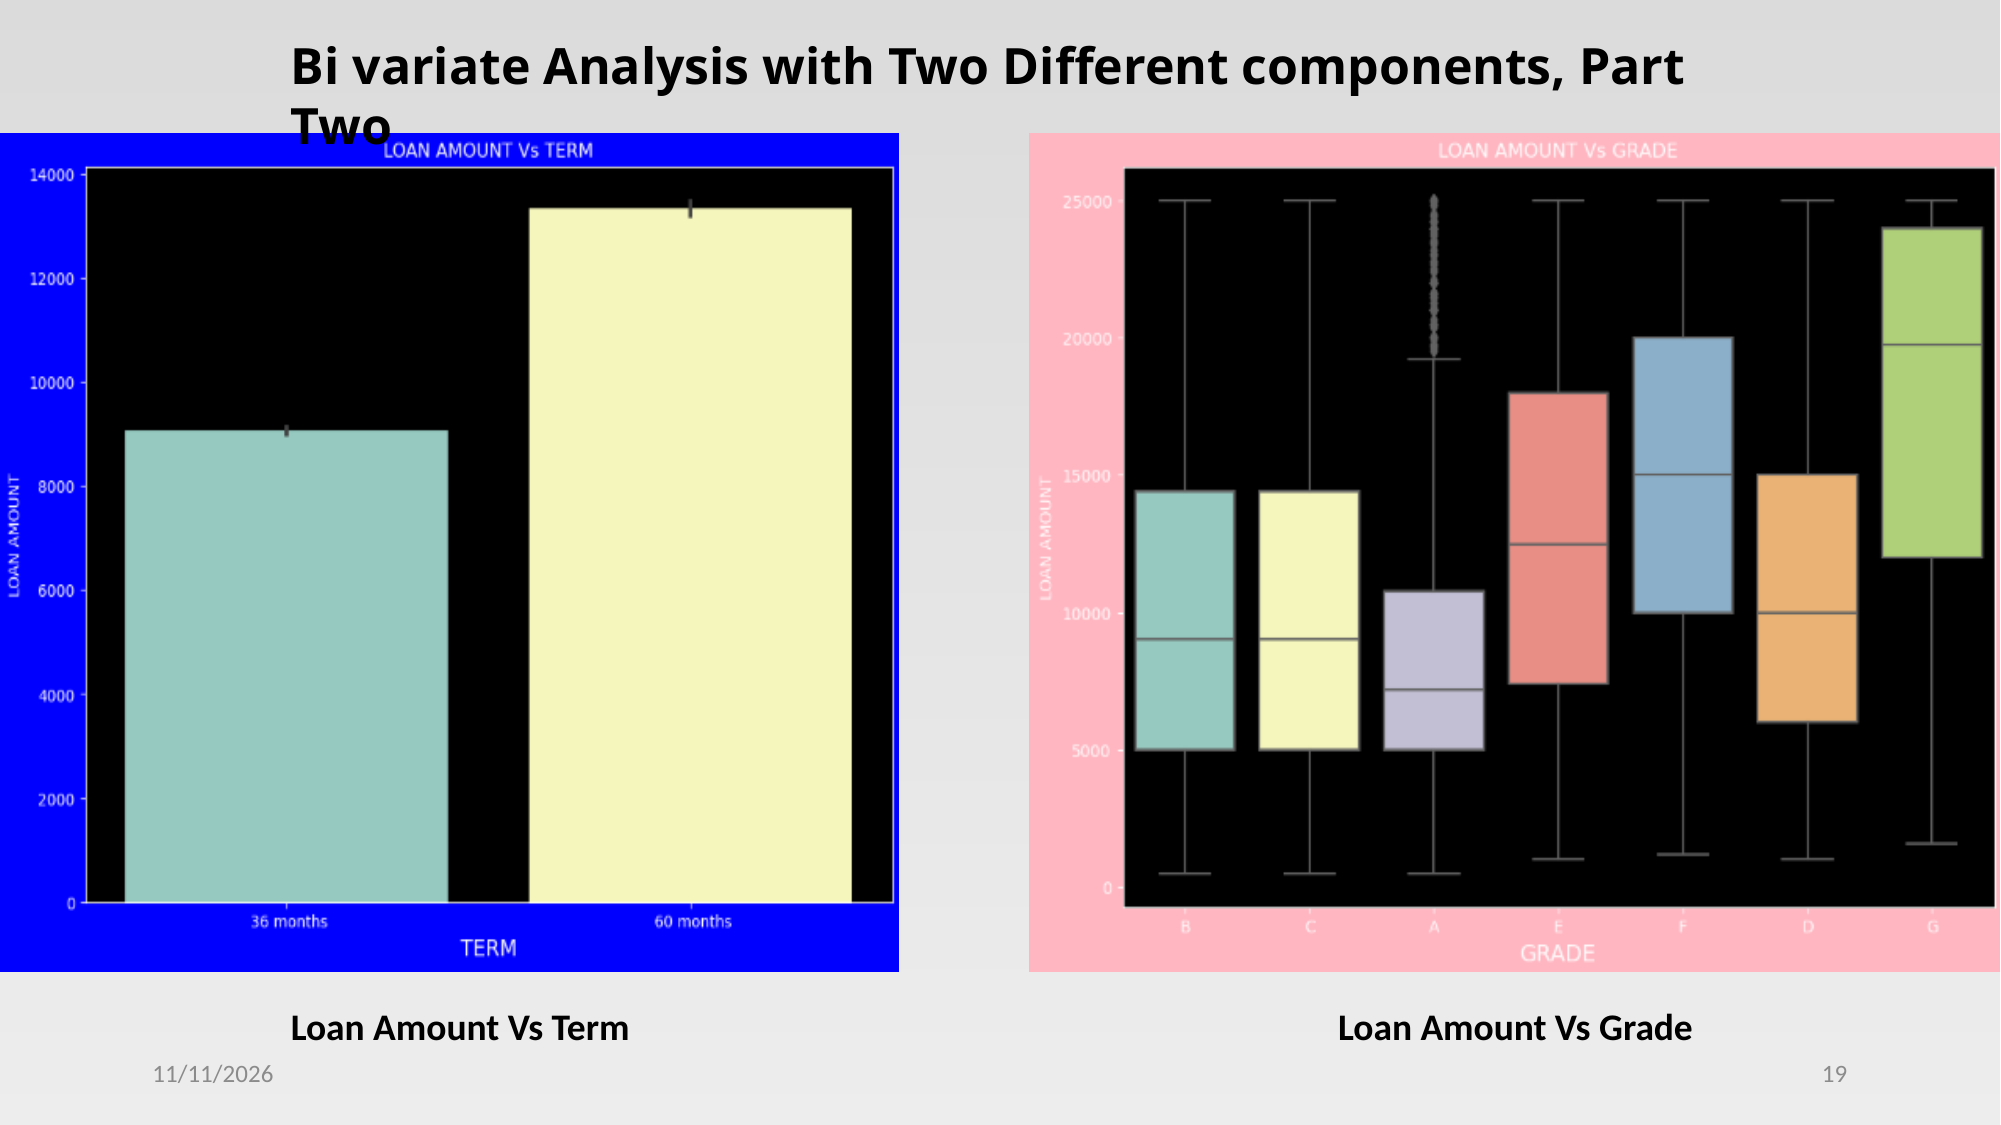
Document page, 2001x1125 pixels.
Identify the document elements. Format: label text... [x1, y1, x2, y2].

picture [1029, 133, 2000, 972]
text_box Bi variate Analysis with Two Different components, Part Two [276, 27, 1759, 162]
slide_number 19 [1412, 1042, 1863, 1103]
picture [0, 133, 899, 972]
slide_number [137, 1042, 588, 1103]
text_box Loan Amount Vs Grade [1323, 995, 1842, 1055]
text_box Loan Amount Vs Term [276, 995, 794, 1055]
